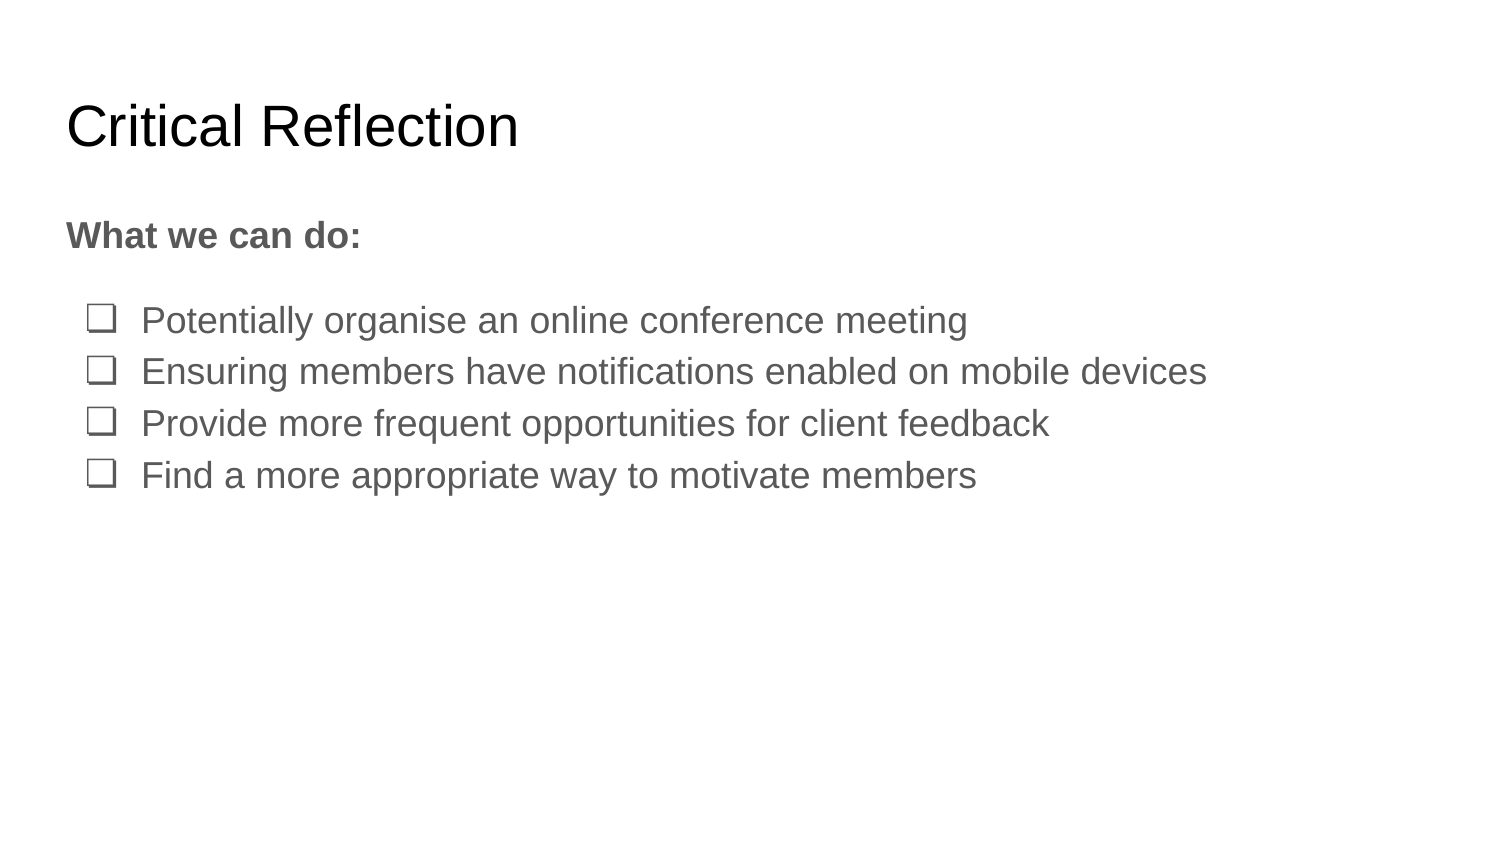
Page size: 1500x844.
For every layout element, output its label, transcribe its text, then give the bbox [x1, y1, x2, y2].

title Critical Reflection [51, 72, 1449, 167]
list What we can do: Potentially organise an online conference meeting Ensuring members have notifications enabled on mobile devices Provide more frequent opportunities for client feedback Find a more appropriate way to motivate members [51, 189, 1449, 750]
